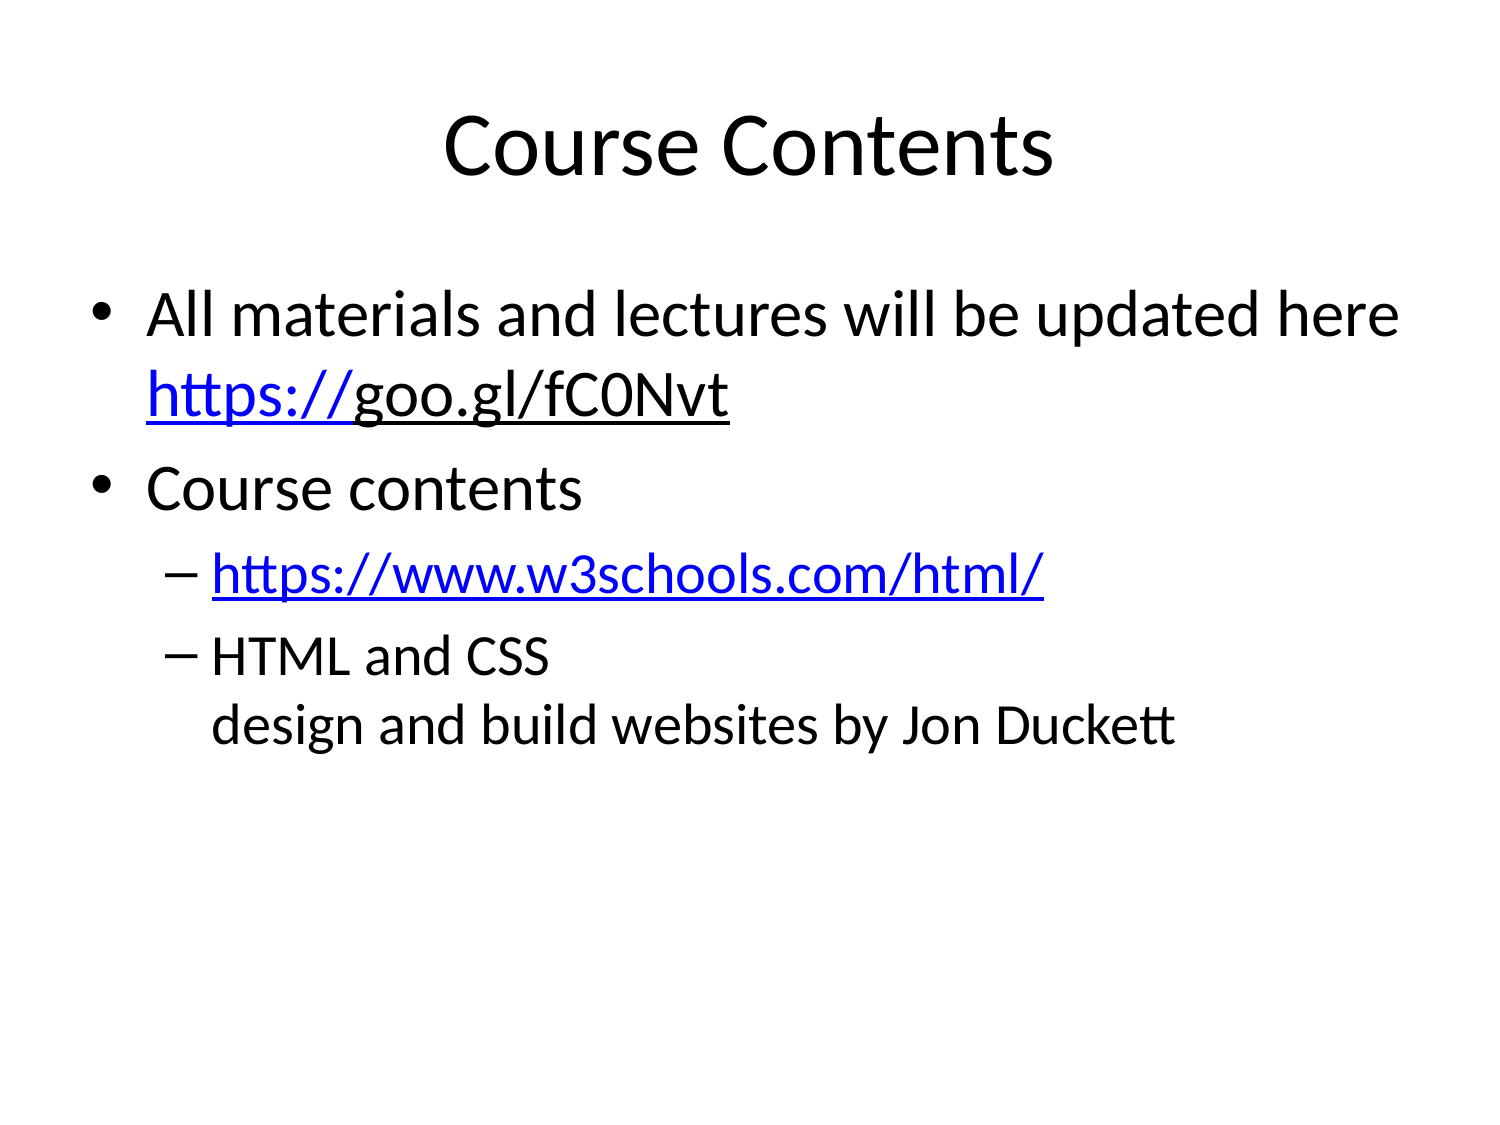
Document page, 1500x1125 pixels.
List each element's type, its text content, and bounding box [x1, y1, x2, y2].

title Course Contents [75, 45, 1425, 233]
list All materials and lectures will be updated here https://goo.gl/fC0Nvt Course contents https://www.w3schools.com/html/ HTML and CSS design and build websites by Jon Duckett [75, 262, 1425, 1005]
